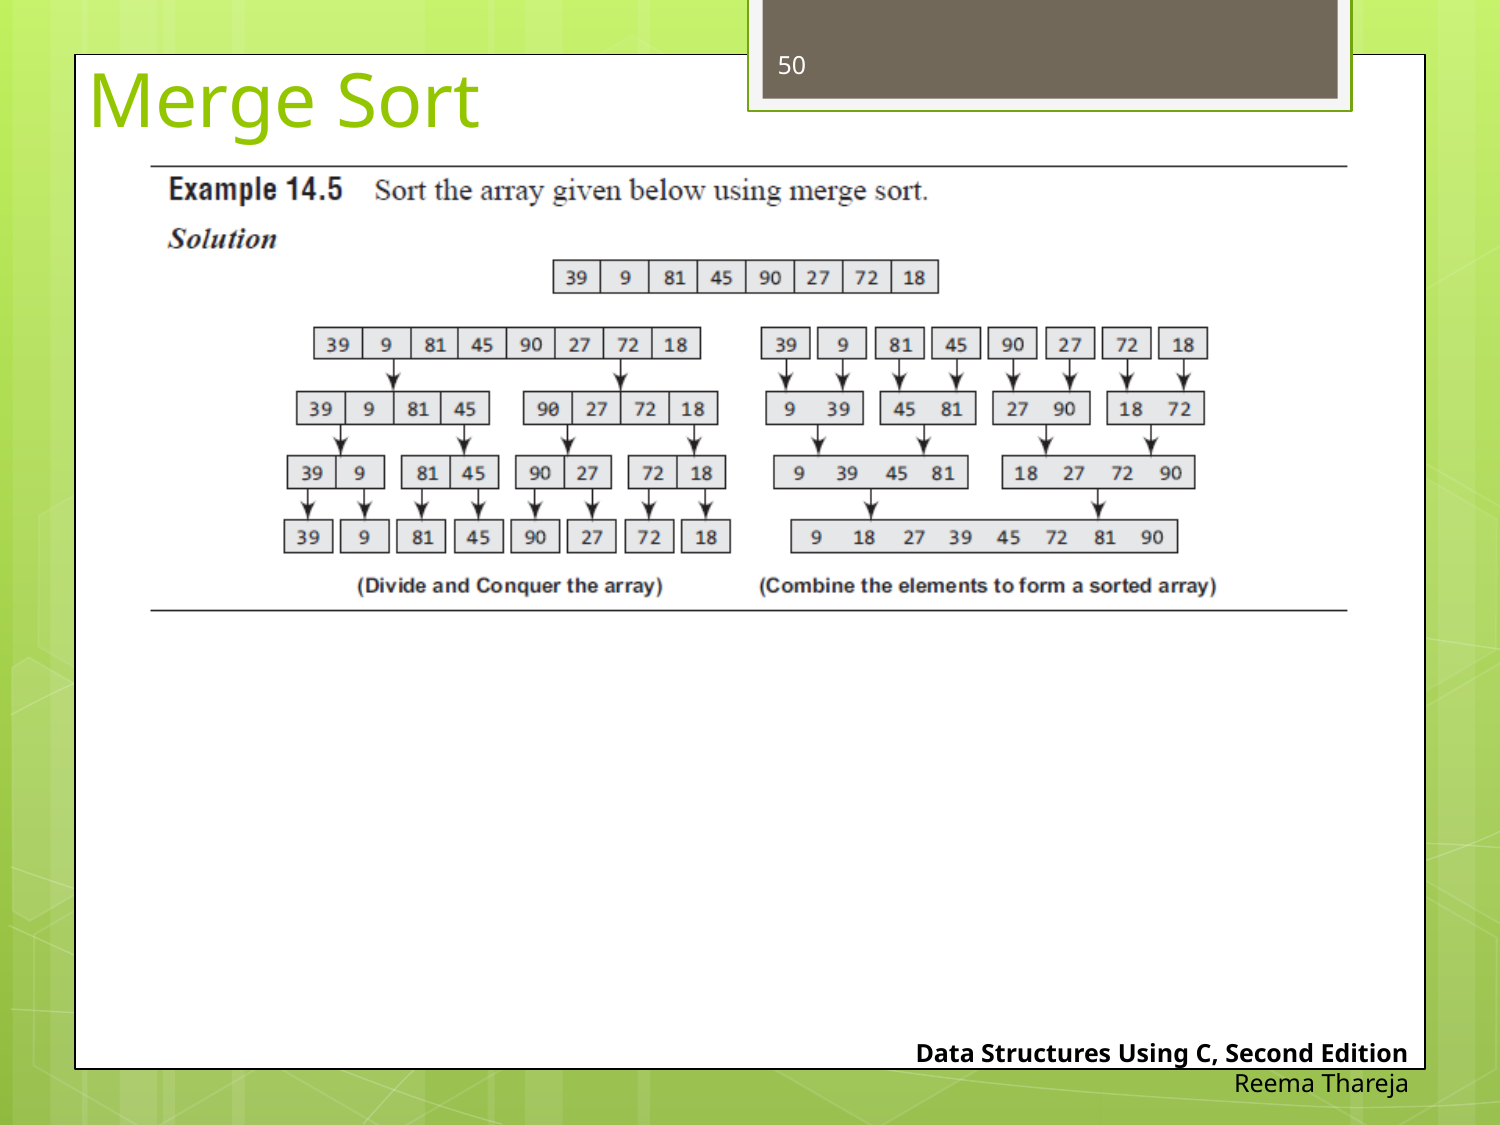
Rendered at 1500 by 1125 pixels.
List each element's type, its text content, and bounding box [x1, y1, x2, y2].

picture [143, 157, 1357, 621]
slide_number 50 [762, 36, 982, 97]
footer Data Structures Using C, Second Edition Reema Thareja [849, 1037, 1425, 1098]
title Merge Sort [72, 37, 1225, 150]
